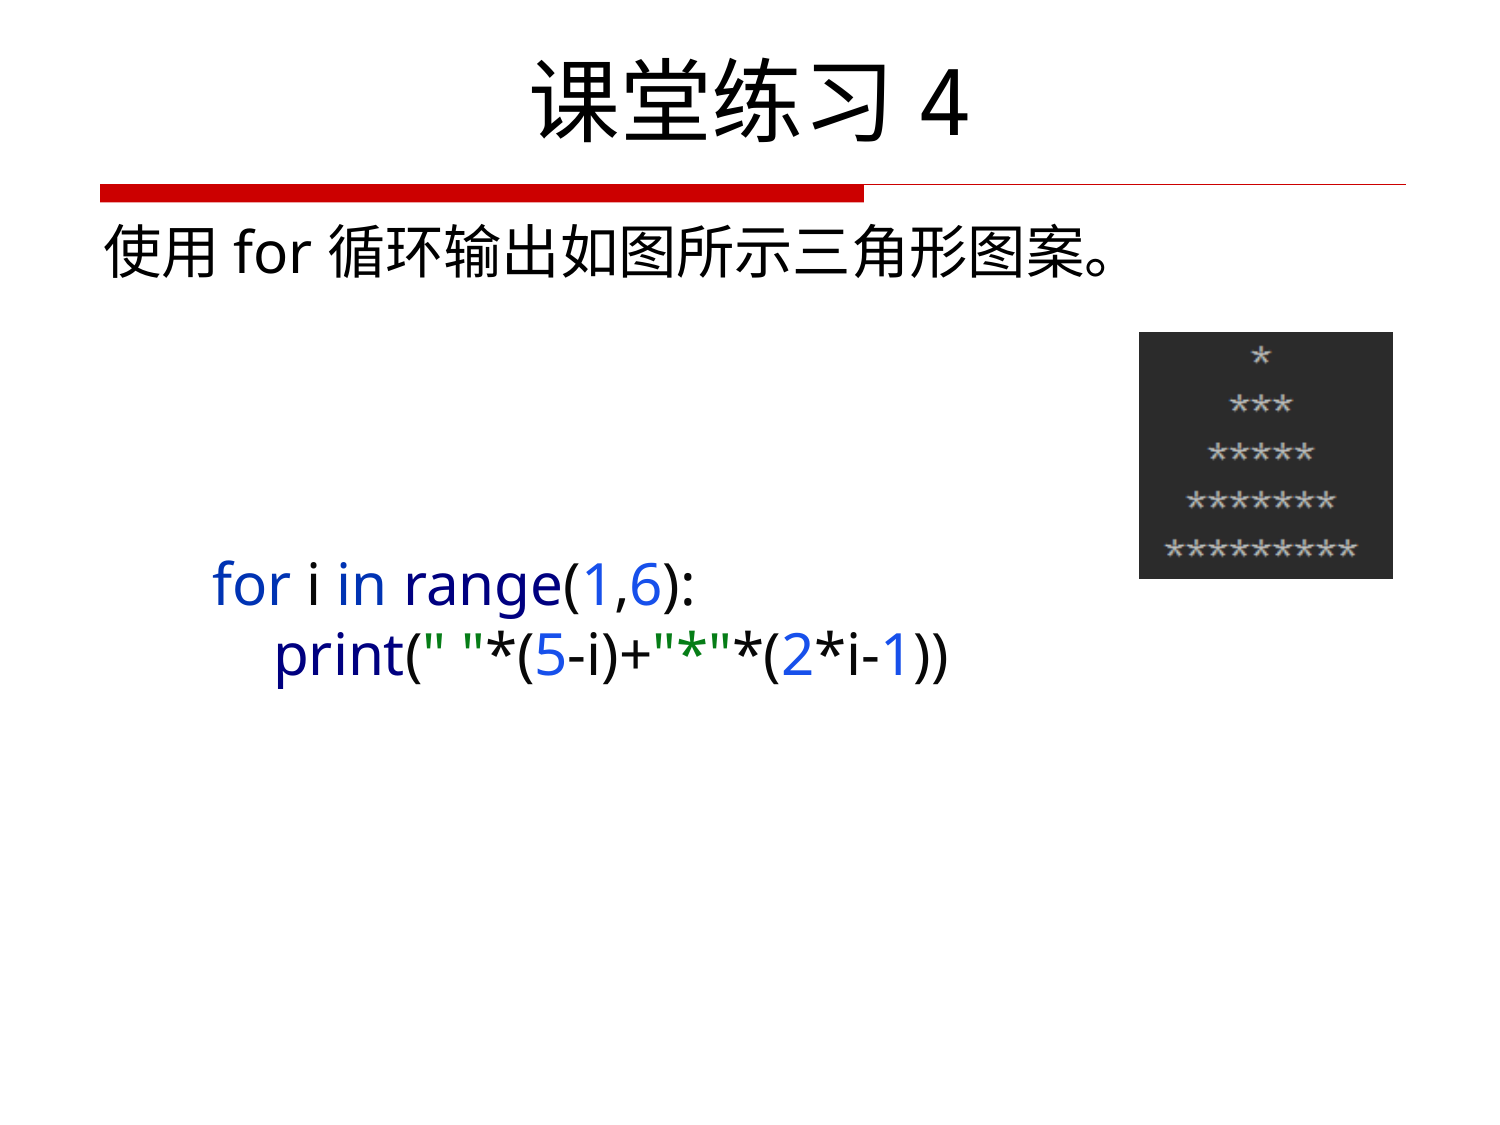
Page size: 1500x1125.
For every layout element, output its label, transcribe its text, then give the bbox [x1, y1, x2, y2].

text_box for i in range(1,6): print(" "*(5-i)+"*"*(2*i-1)) [197, 539, 964, 695]
text_box 课堂练习4 [94, 50, 1407, 161]
picture [1139, 331, 1394, 579]
text_box 使用for循环输出如图所示三角形图案。 [88, 172, 1307, 293]
